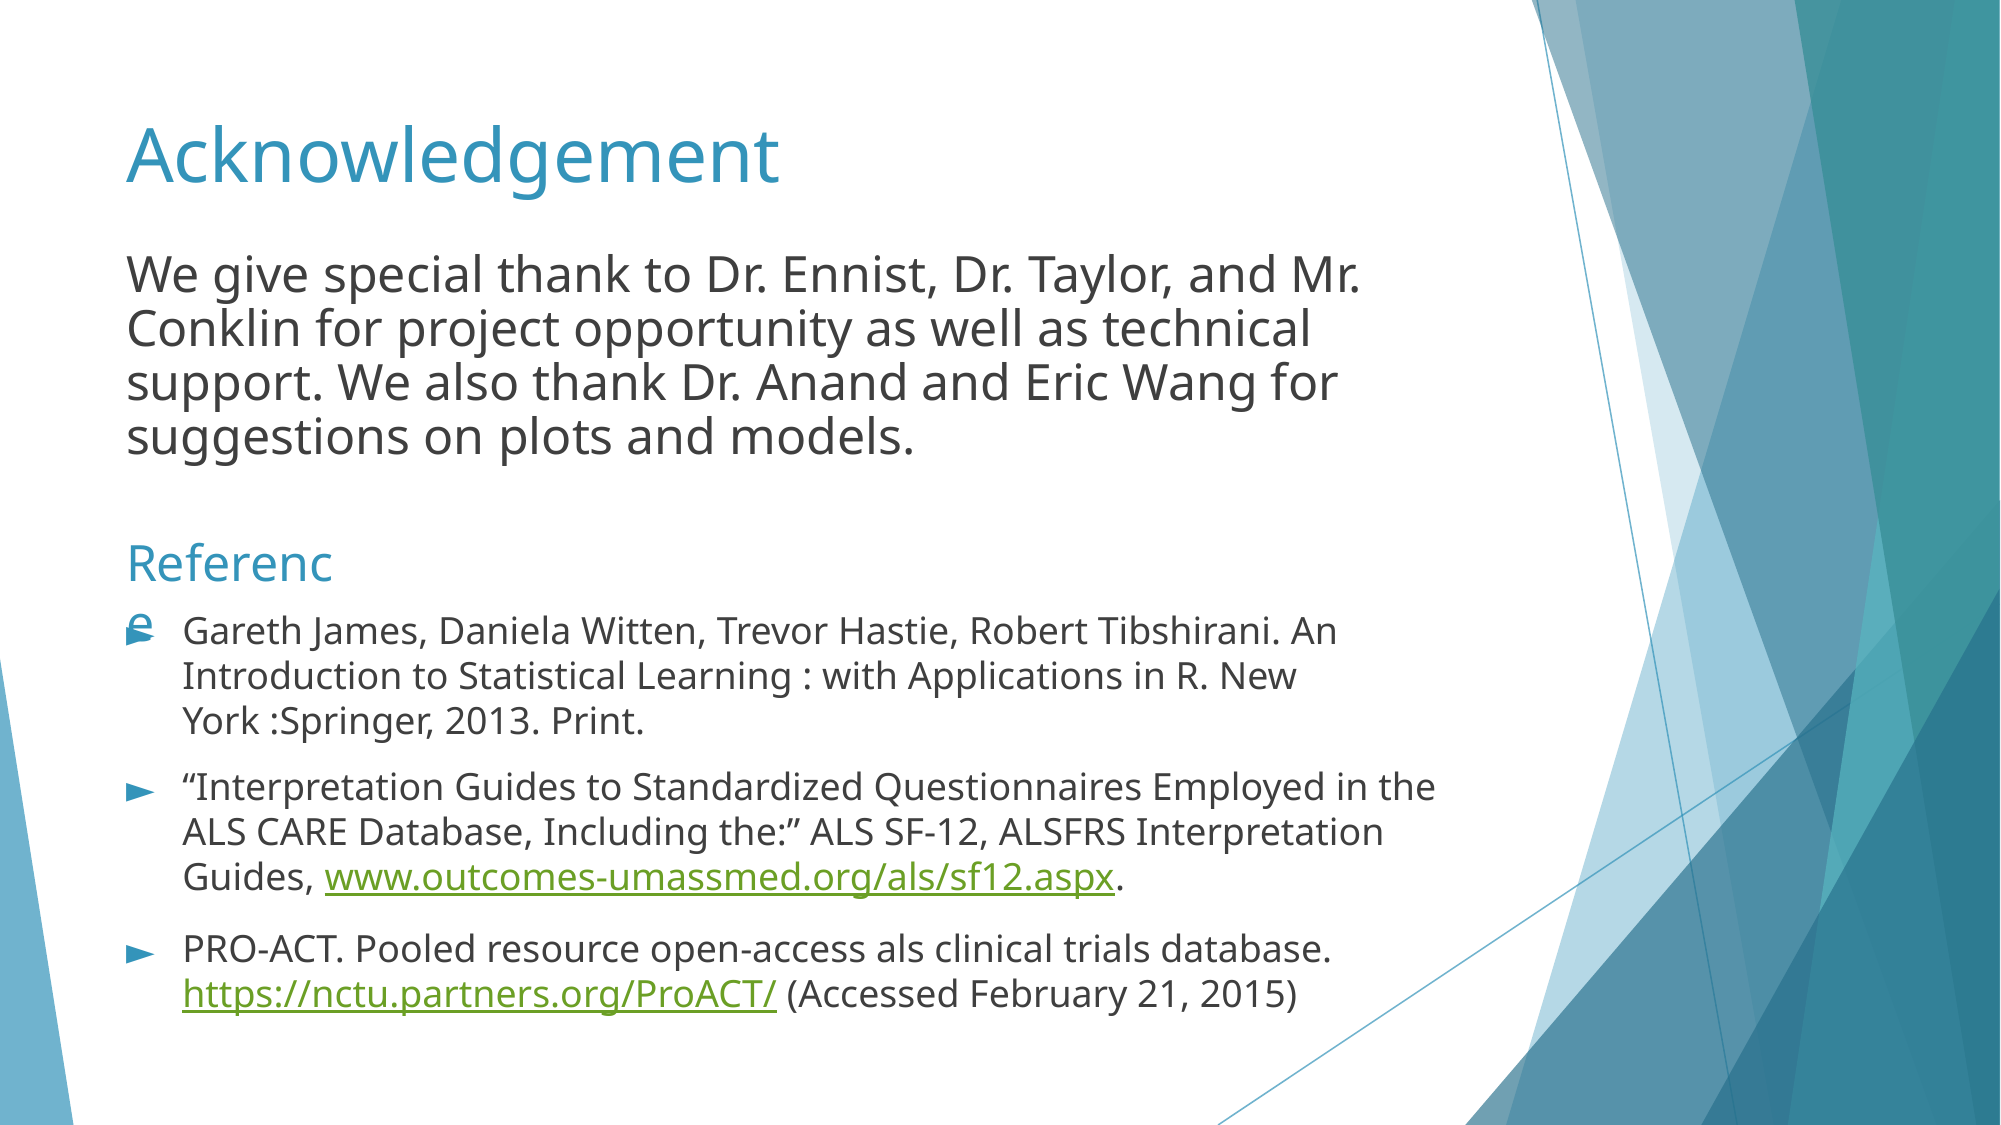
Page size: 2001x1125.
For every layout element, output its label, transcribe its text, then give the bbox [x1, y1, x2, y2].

text_box Gareth James, Daniela Witten, Trevor Hastie, Robert Tibshirani. An Introduction to Statistical Learning : with Applications in R. New York :Springer, 2013. Print. “Interpretation Guides to Standardized Questionnaires Employed in the ALS CARE Database, Including the:” ALS SF-12, ALSFRS Interpretation Guides, www.outcomes-umassmed.org/als/sf12.aspx. PRO‐ACT. Pooled resource open‐access als clinical trials database. https://nctu.partners.org/ProACT/ (Accessed February 21, 2015) [111, 599, 1522, 1094]
list We give special thank to Dr. Ennist, Dr. Taylor, and Mr. Conklin for project opportunity as well as technical support. We also thank Dr. Anand and Eric Wang for suggestions on plots and models. [111, 241, 1522, 494]
title Acknowledgement [111, 99, 1522, 211]
text_box Reference [111, 523, 370, 599]
